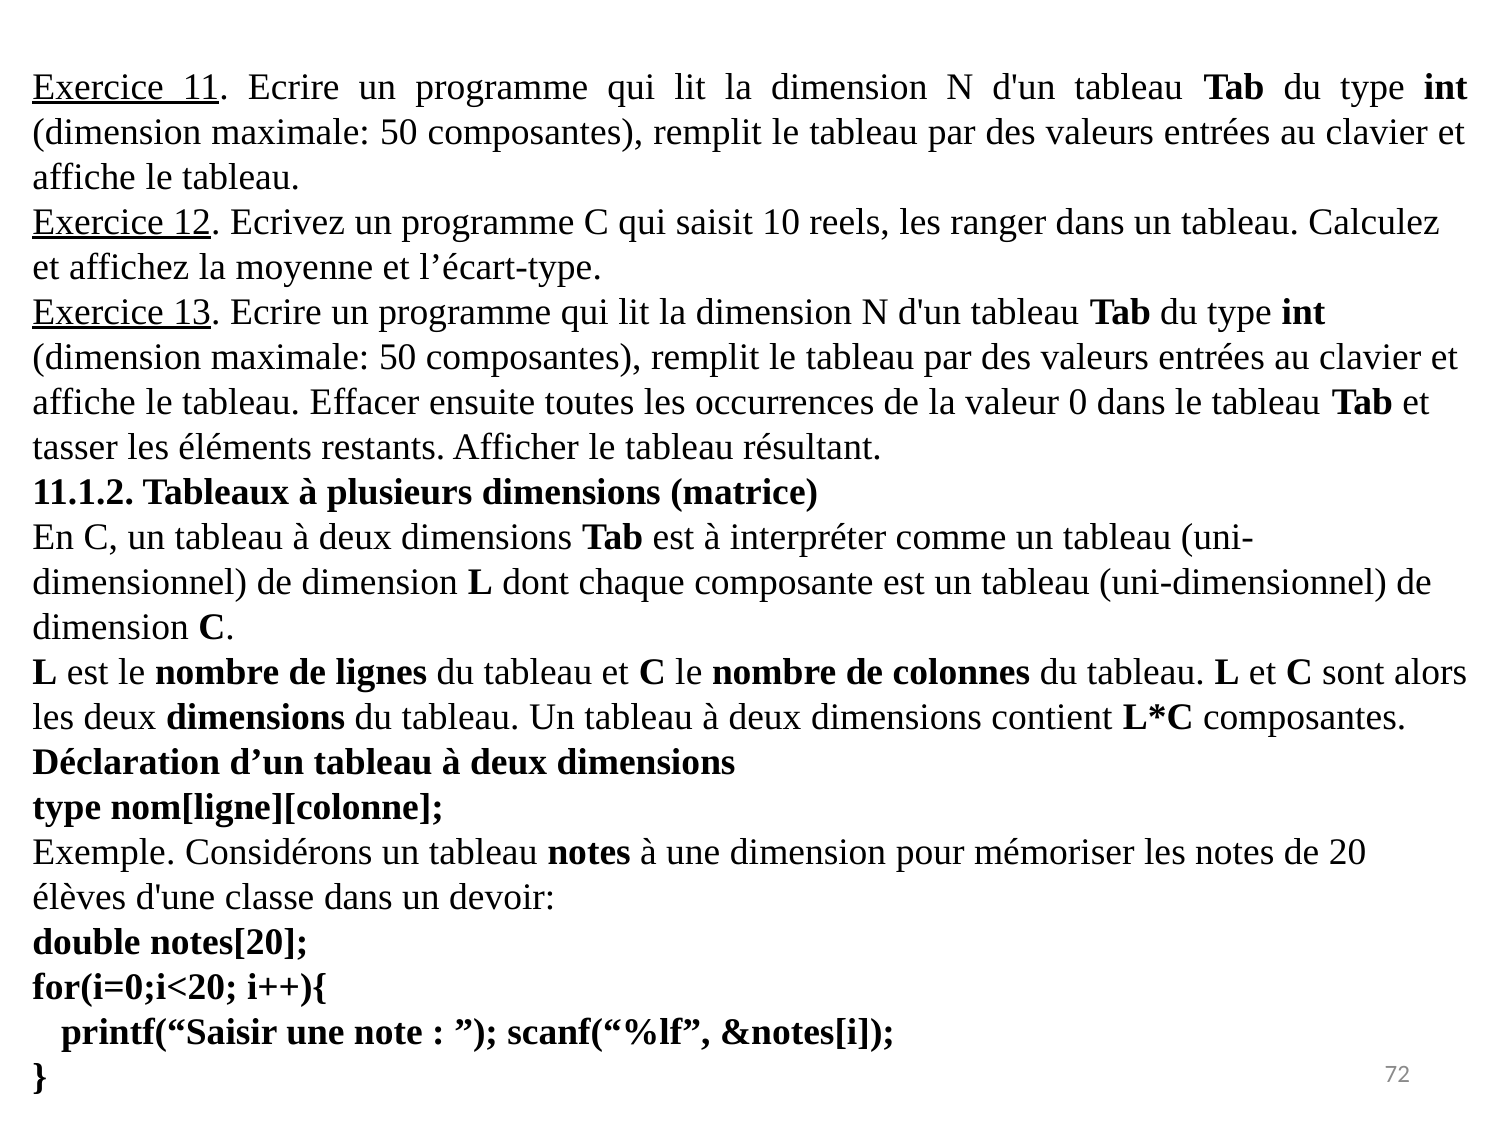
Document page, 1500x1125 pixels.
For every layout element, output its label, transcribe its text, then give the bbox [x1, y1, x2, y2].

text_box Exercice 11. Ecrire un programme qui lit la dimension N d'un tableau Tab du type int (dimension maximale: 50 composantes), remplit le tableau par des valeurs entrées au clavier et affiche le tableau. Exercice 12. Ecrivez un programme C qui saisit 10 reels, les ranger dans un tableau. Calculez et affichez la moyenne et l’écart-type. Exercice 13. Ecrire un programme qui lit la dimension N d'un tableau Tab du type int (dimension maximale: 50 composantes), remplit le tableau par des valeurs entrées au clavier et affiche le tableau. Effacer ensuite toutes les occurrences de la valeur 0 dans le tableau Tab et tasser les éléments restants. Afficher le tableau résultant. 11.1.2. Tableaux à plusieurs dimensions (matrice) En C, un tableau à deux dimensions Tab est à interpréter comme un tableau (uni-dimensionnel) de dimension L dont chaque composante est un tableau (uni-dimensionnel) de dimension C. L est le nombre de lignes du tableau et C le nombre de colonnes du tableau. L et C sont alors les deux dimensions du tableau. Un tableau à deux dimensions contient L*C composantes. Déclaration d’un tableau à deux dimensions type nom[ligne][colonne]; Exemple. Considérons un tableau notes à une dimension pour mémoriser les notes de 20 élèves d'une classe dans un devoir: double notes[20]; for(i=0;i<20; i++){ printf(“Saisir une note : ”); scanf(“%lf”, &notes[i]); } [17, 54, 1483, 1105]
